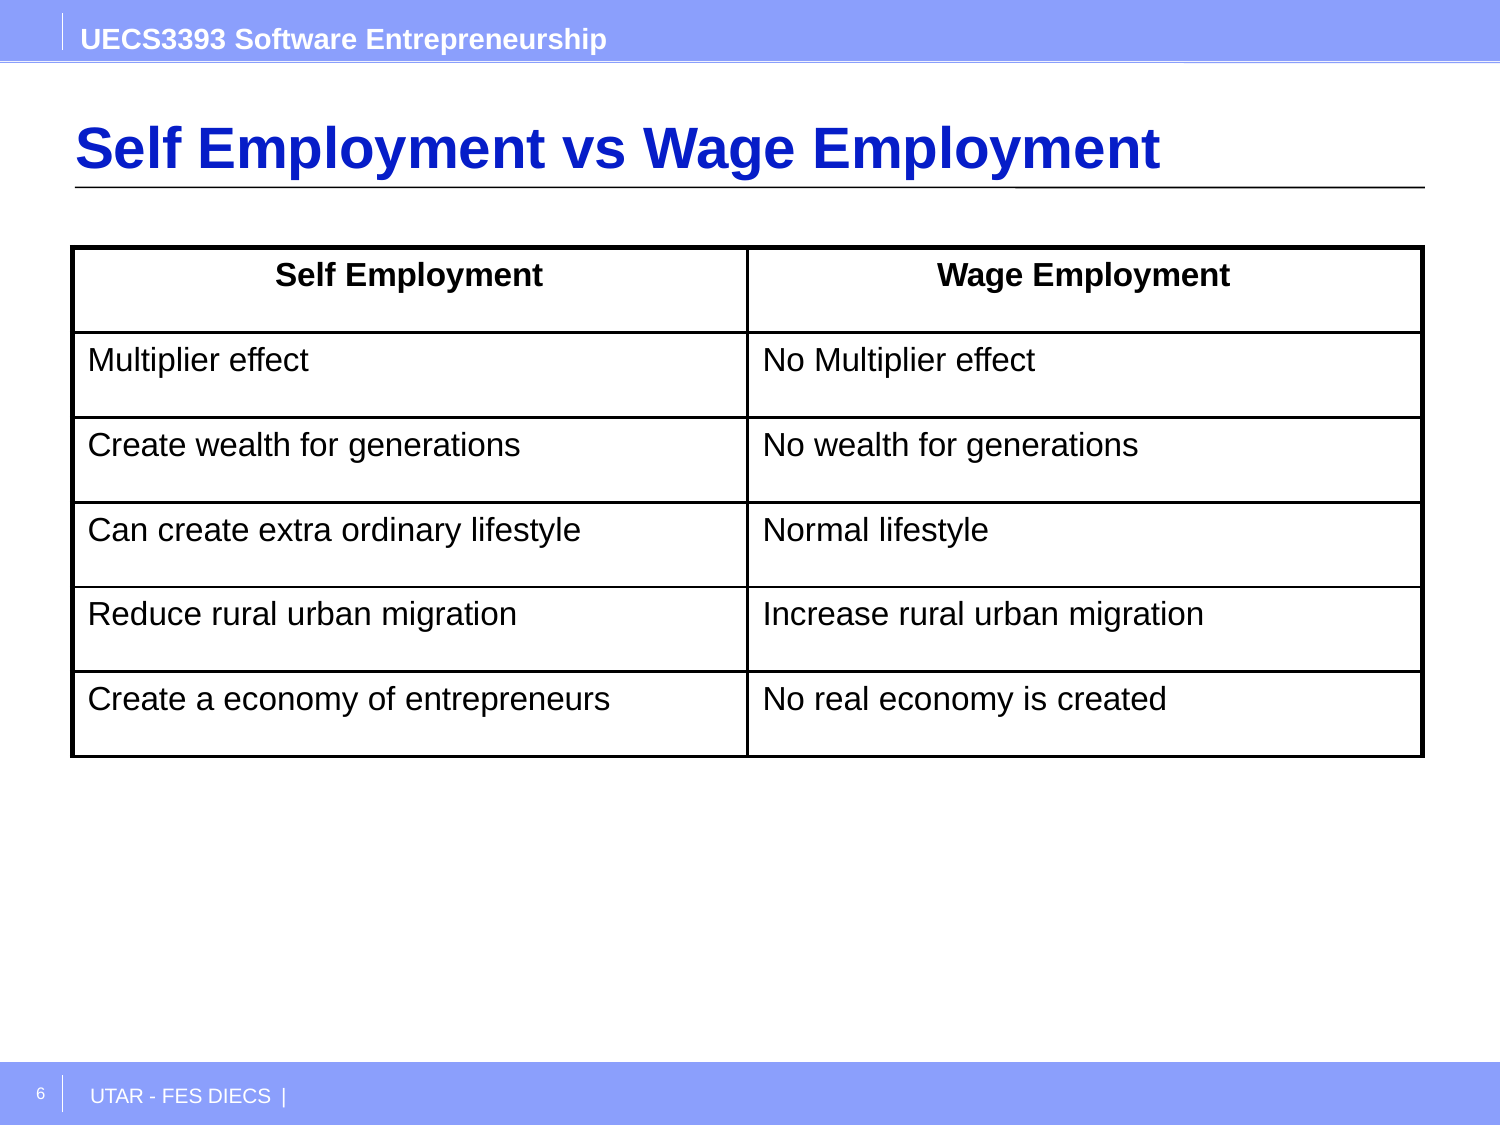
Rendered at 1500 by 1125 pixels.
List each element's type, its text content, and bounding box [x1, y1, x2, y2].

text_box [0, 12, 1500, 64]
table_cell Normal lifestyle [749, 504, 1420, 586]
table_header Wage Employment [749, 250, 1420, 331]
table_cell No wealth for generations [749, 419, 1420, 501]
table_cell Can create extra ordinary lifestyle [75, 504, 746, 586]
table_cell Multiplier effect [75, 334, 746, 416]
footer UTAR - FES DIECS | [87, 1083, 293, 1125]
title Self Employment vs Wage Employment [72, 107, 1170, 245]
table_cell Create a economy of entrepreneurs [75, 673, 746, 755]
table_header Self Employment [75, 250, 746, 331]
table_cell Increase rural urban migration [749, 588, 1420, 670]
table_cell No Multiplier effect [749, 334, 1420, 416]
table_cell No real economy is created [749, 673, 1420, 755]
slide_number 6 [29, 1082, 61, 1125]
table_cell Create wealth for generations [75, 419, 746, 501]
table_cell Reduce rural urban migration [75, 588, 746, 670]
